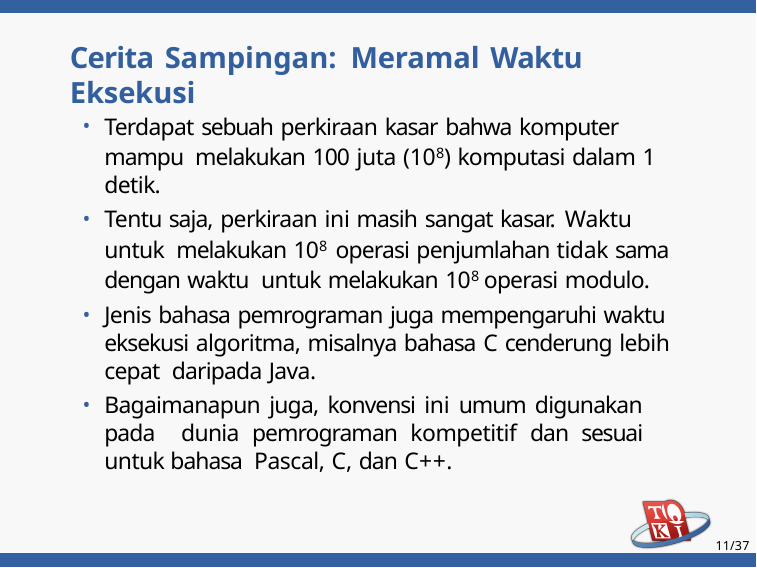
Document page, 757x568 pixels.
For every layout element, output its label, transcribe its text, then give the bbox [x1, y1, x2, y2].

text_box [0, 495, 757, 568]
text_box Terdapat sebuah perkiraan kasar bahwa komputer mampu melakukan 100 juta (108) komputasi dalam 1 detik. Tentu saja, perkiraan ini masih sangat kasar. Waktu untuk melakukan 108 operasi penjumlahan tidak sama dengan waktu untuk melakukan 108 operasi modulo. Jenis bahasa pemrograman juga mempengaruhi waktu eksekusi algoritma, misalnya bahasa C cenderung lebih cepat daripada Java. Bagaimanapun juga, konvensi ini umum digunakan pada dunia pemrograman kompetitif dan sesuai untuk bahasa Pascal, C, dan C++. [66, 110, 714, 475]
title Cerita Sampingan: Meramal Waktu Eksekusi [67, 36, 689, 110]
picture [0, 0, 756, 13]
